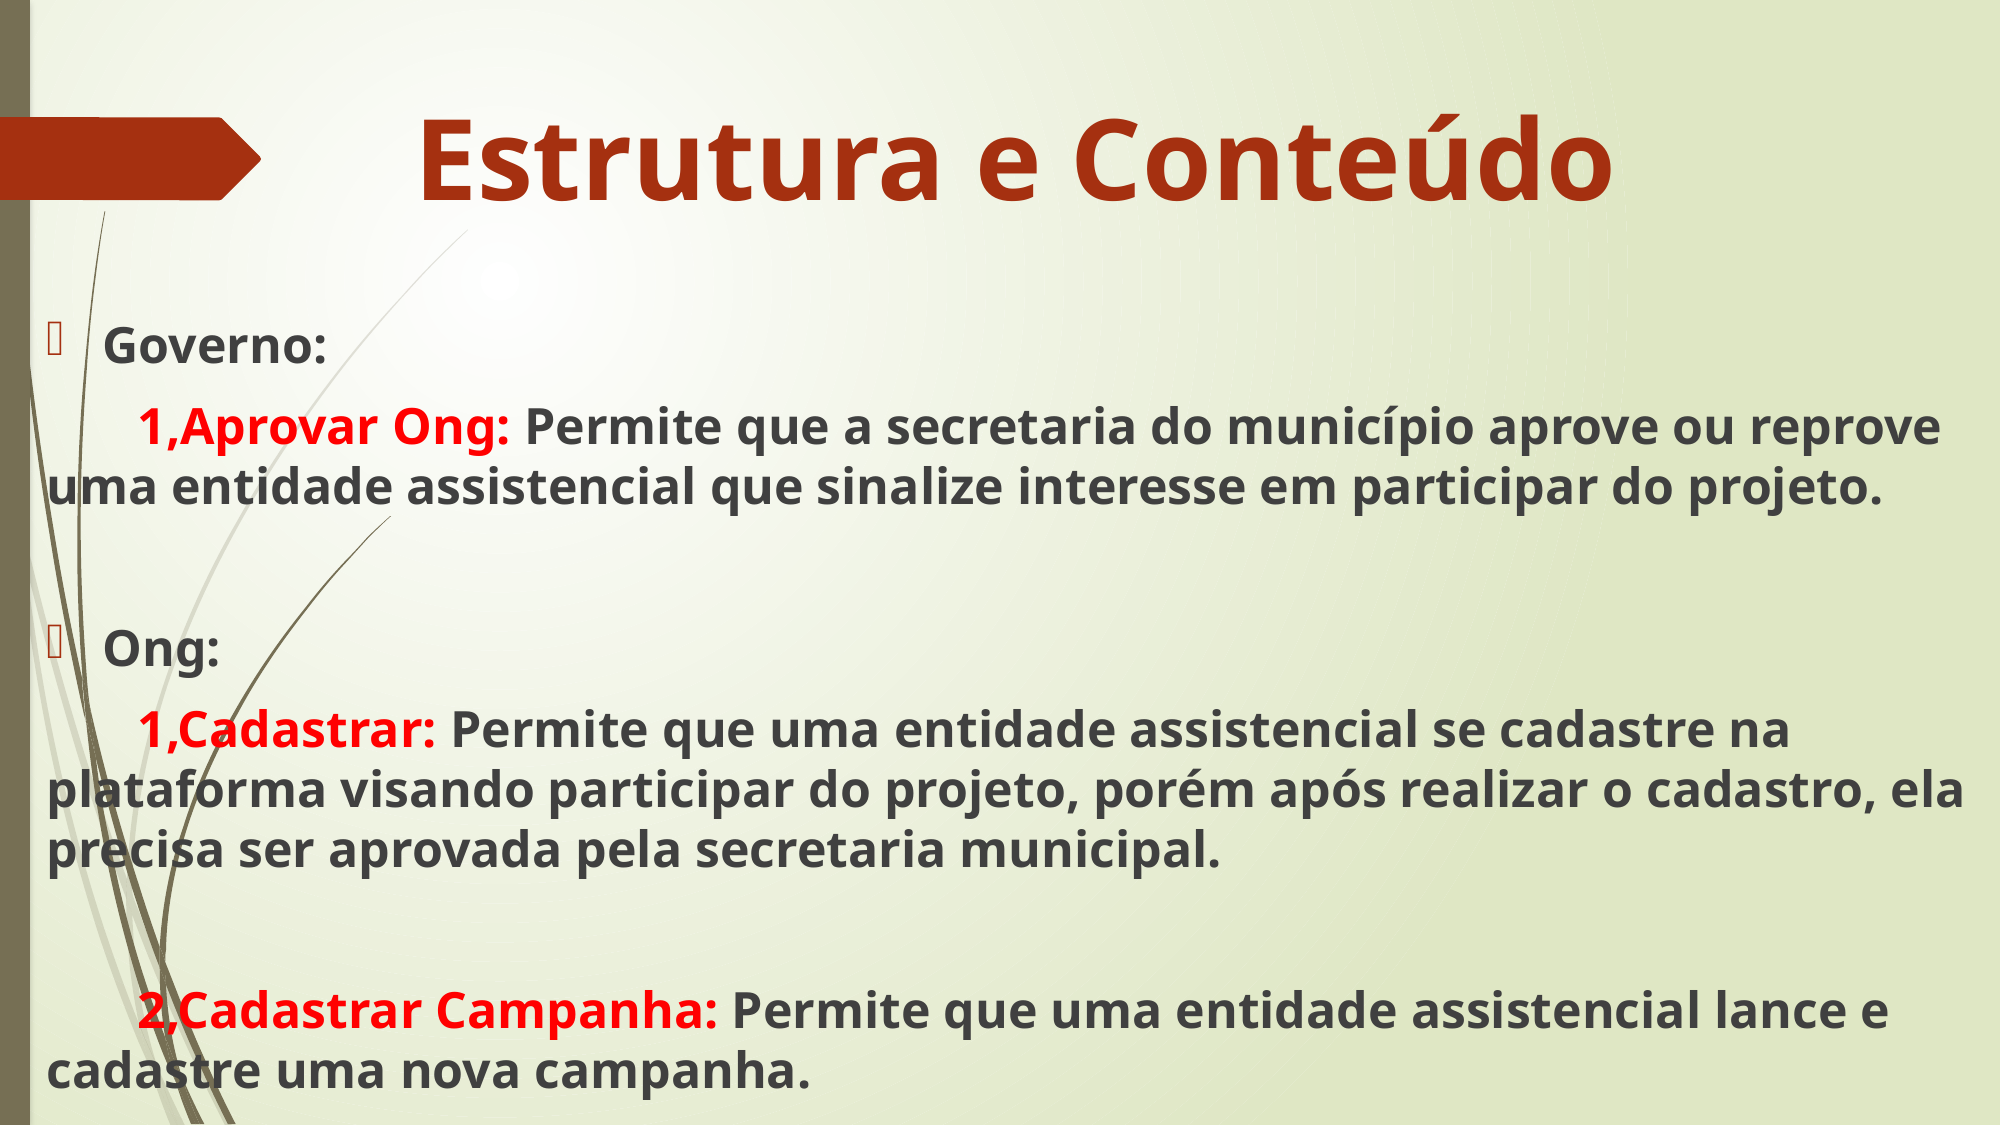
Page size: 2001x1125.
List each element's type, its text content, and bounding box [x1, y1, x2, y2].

list Governo: 1,Aprovar Ong: Permite que a secretaria do município aprove ou reprove uma entidade assistencial que sinalize interesse em participar do projeto. Ong: 1,Cadastrar: Permite que uma entidade assistencial se cadastre na plataforma visando participar do projeto, porém após realizar o cadastro, ela precisa ser aprovada pela secretaria municipal. 2,Cadastrar Campanha: Permite que uma entidade assistencial lance e cadastre uma nova campanha. [31, 225, 2000, 1125]
title Estrutura e Conteúdo [31, 80, 2000, 225]
